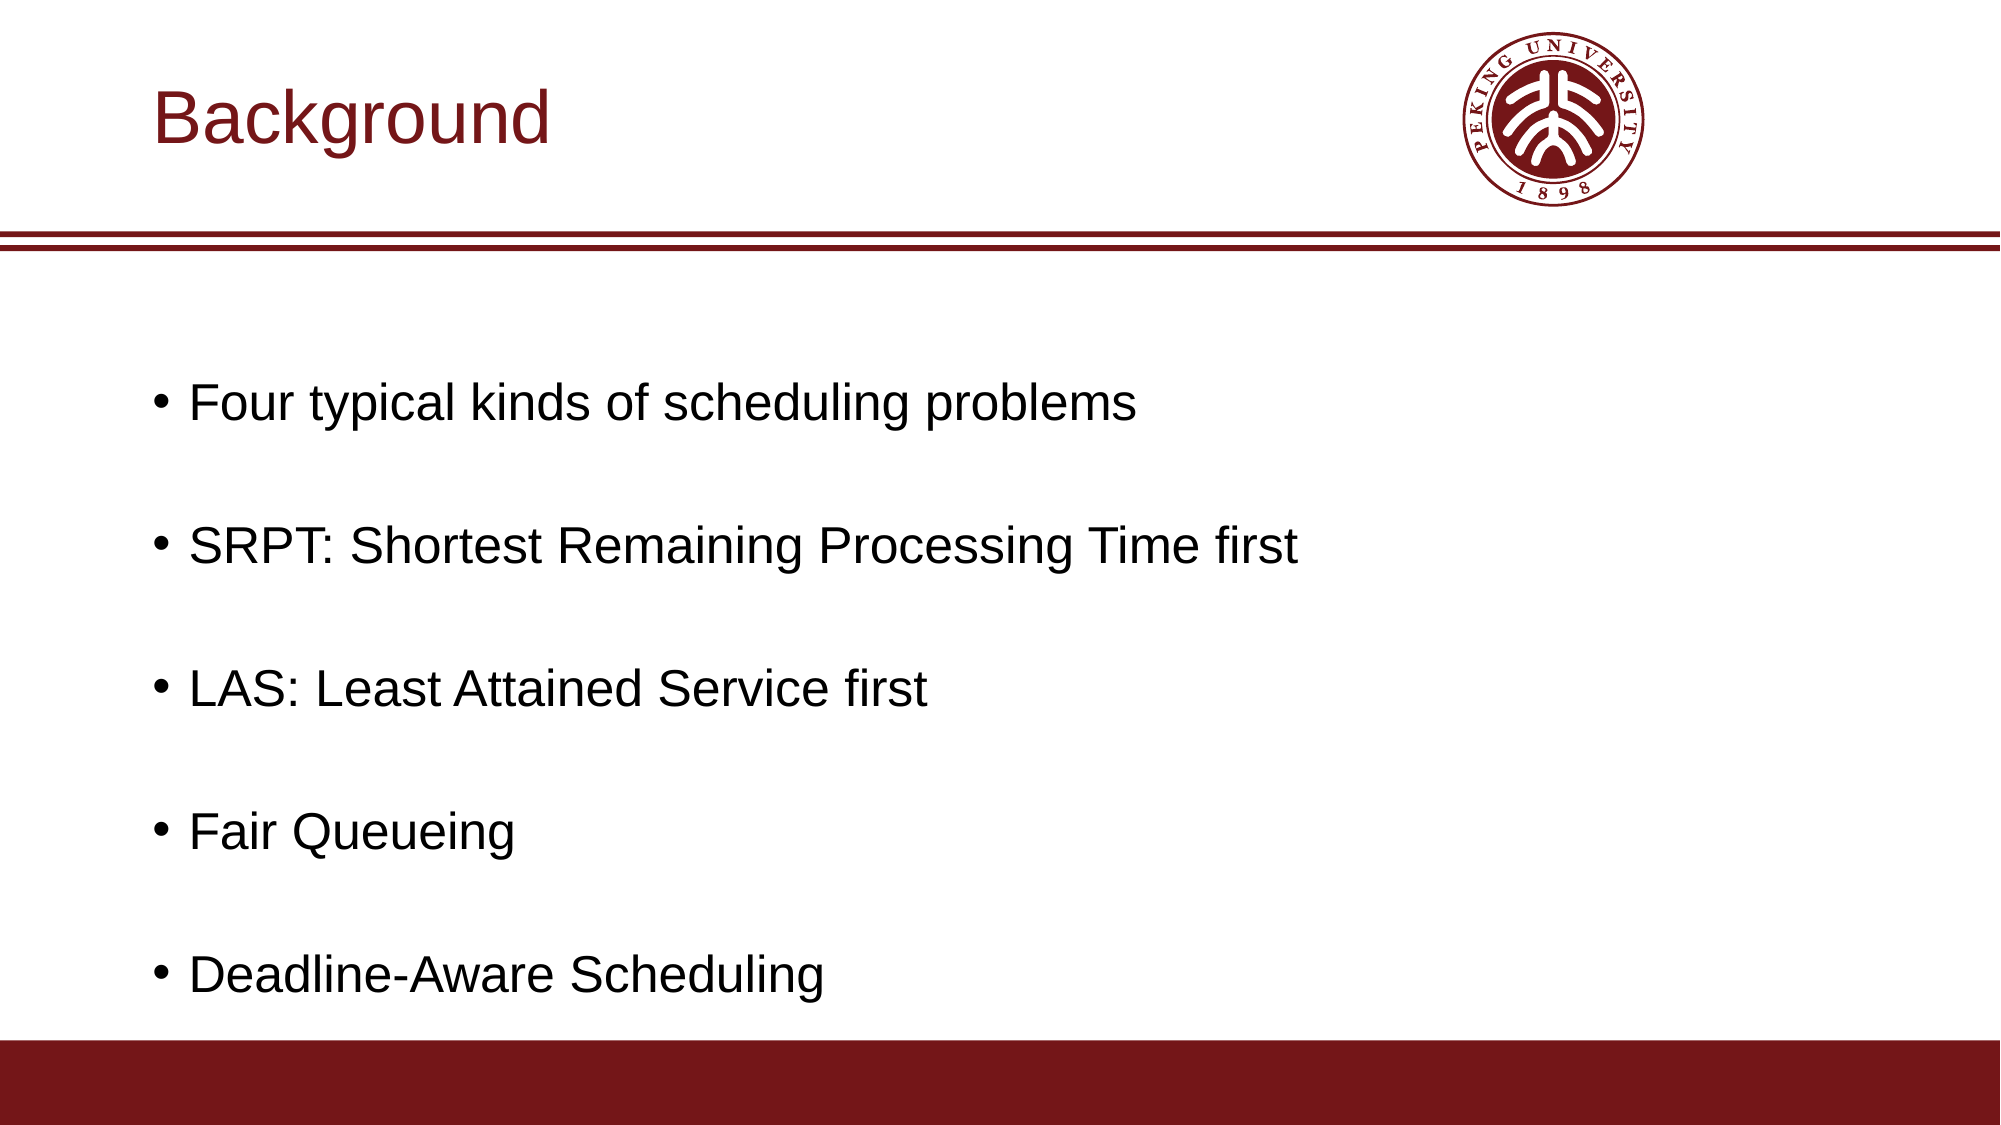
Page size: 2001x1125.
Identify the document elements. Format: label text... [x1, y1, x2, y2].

title Background [137, 32, 1413, 207]
list Four typical kinds of scheduling problems SRPT: Shortest Remaining Processing Time first LAS: Least Attained Service first Fair Queueing Deadline-Aware Scheduling [137, 299, 1863, 1014]
